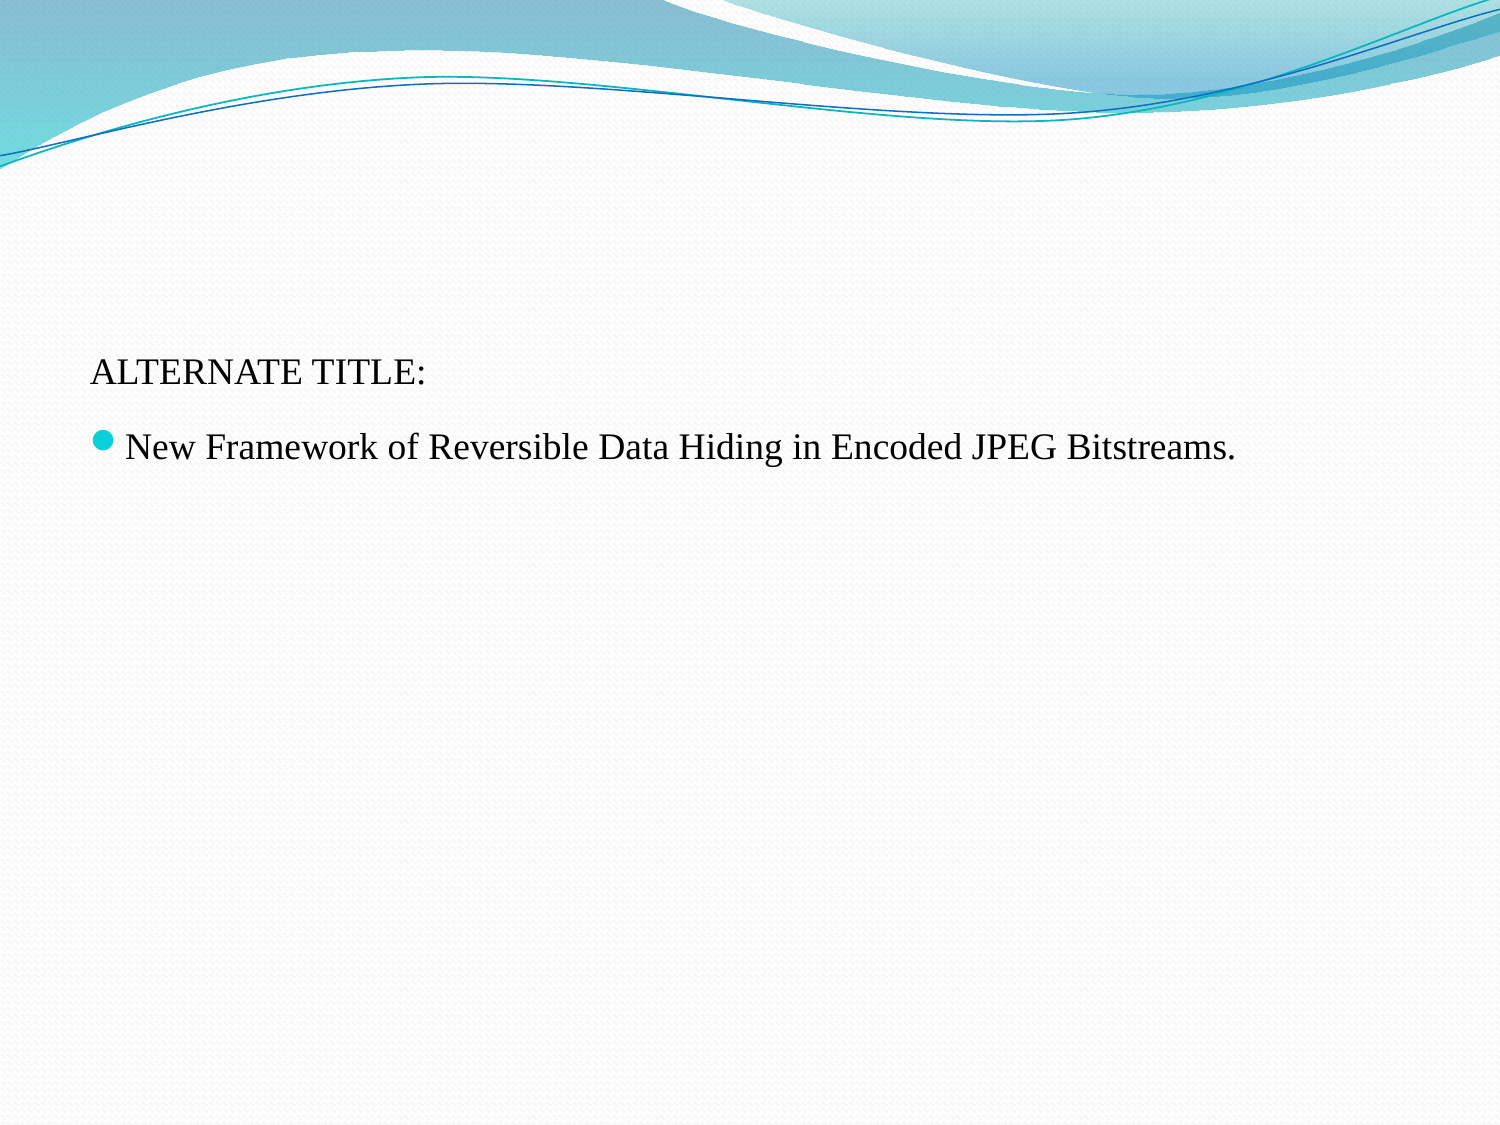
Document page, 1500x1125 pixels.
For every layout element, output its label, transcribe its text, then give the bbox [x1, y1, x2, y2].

list ALTERNATE TITLE: New Framework of Reversible Data Hiding in Encoded JPEG Bitstreams. [75, 317, 1425, 1038]
